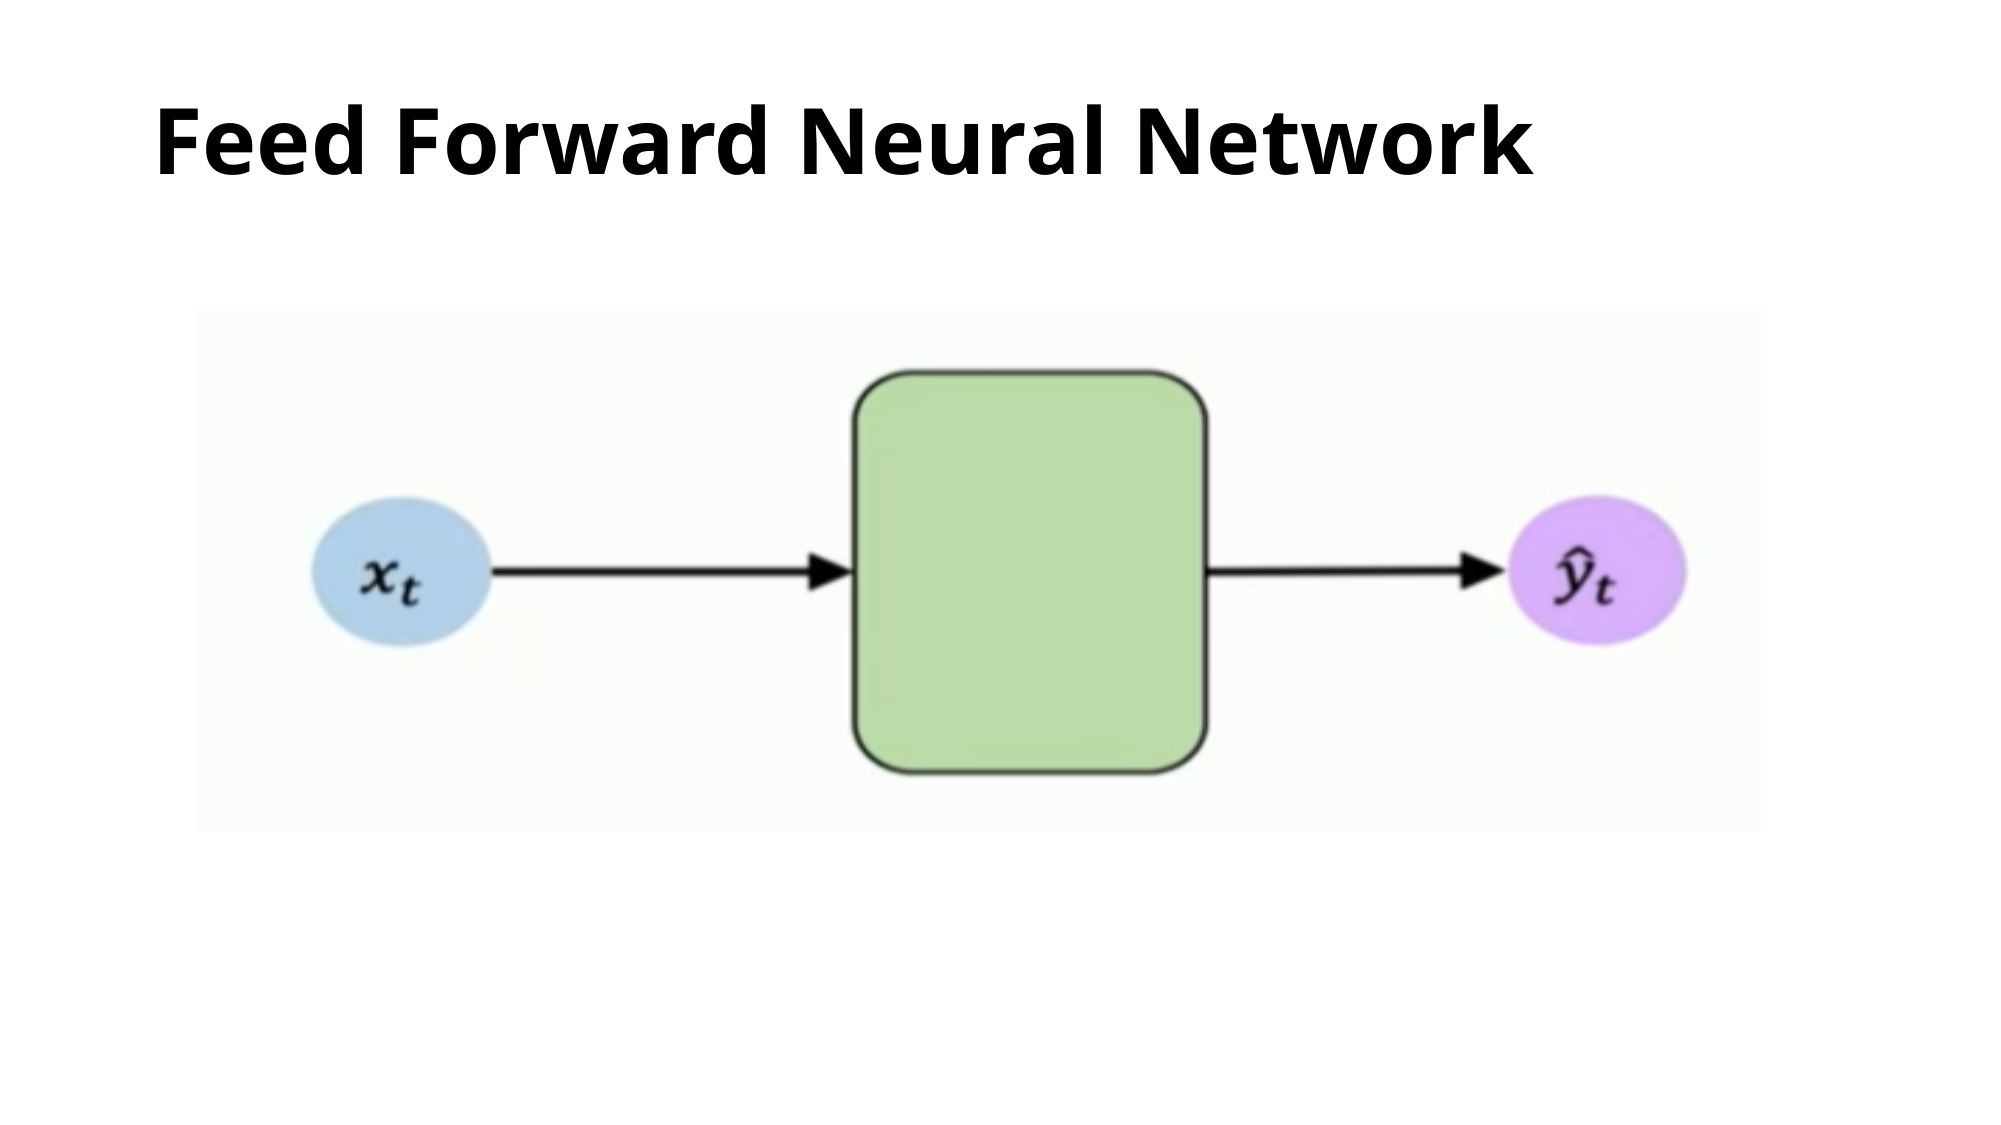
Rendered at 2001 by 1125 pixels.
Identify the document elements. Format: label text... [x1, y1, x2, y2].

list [194, 306, 1761, 832]
title Feed Forward Neural Network [137, 59, 1863, 231]
